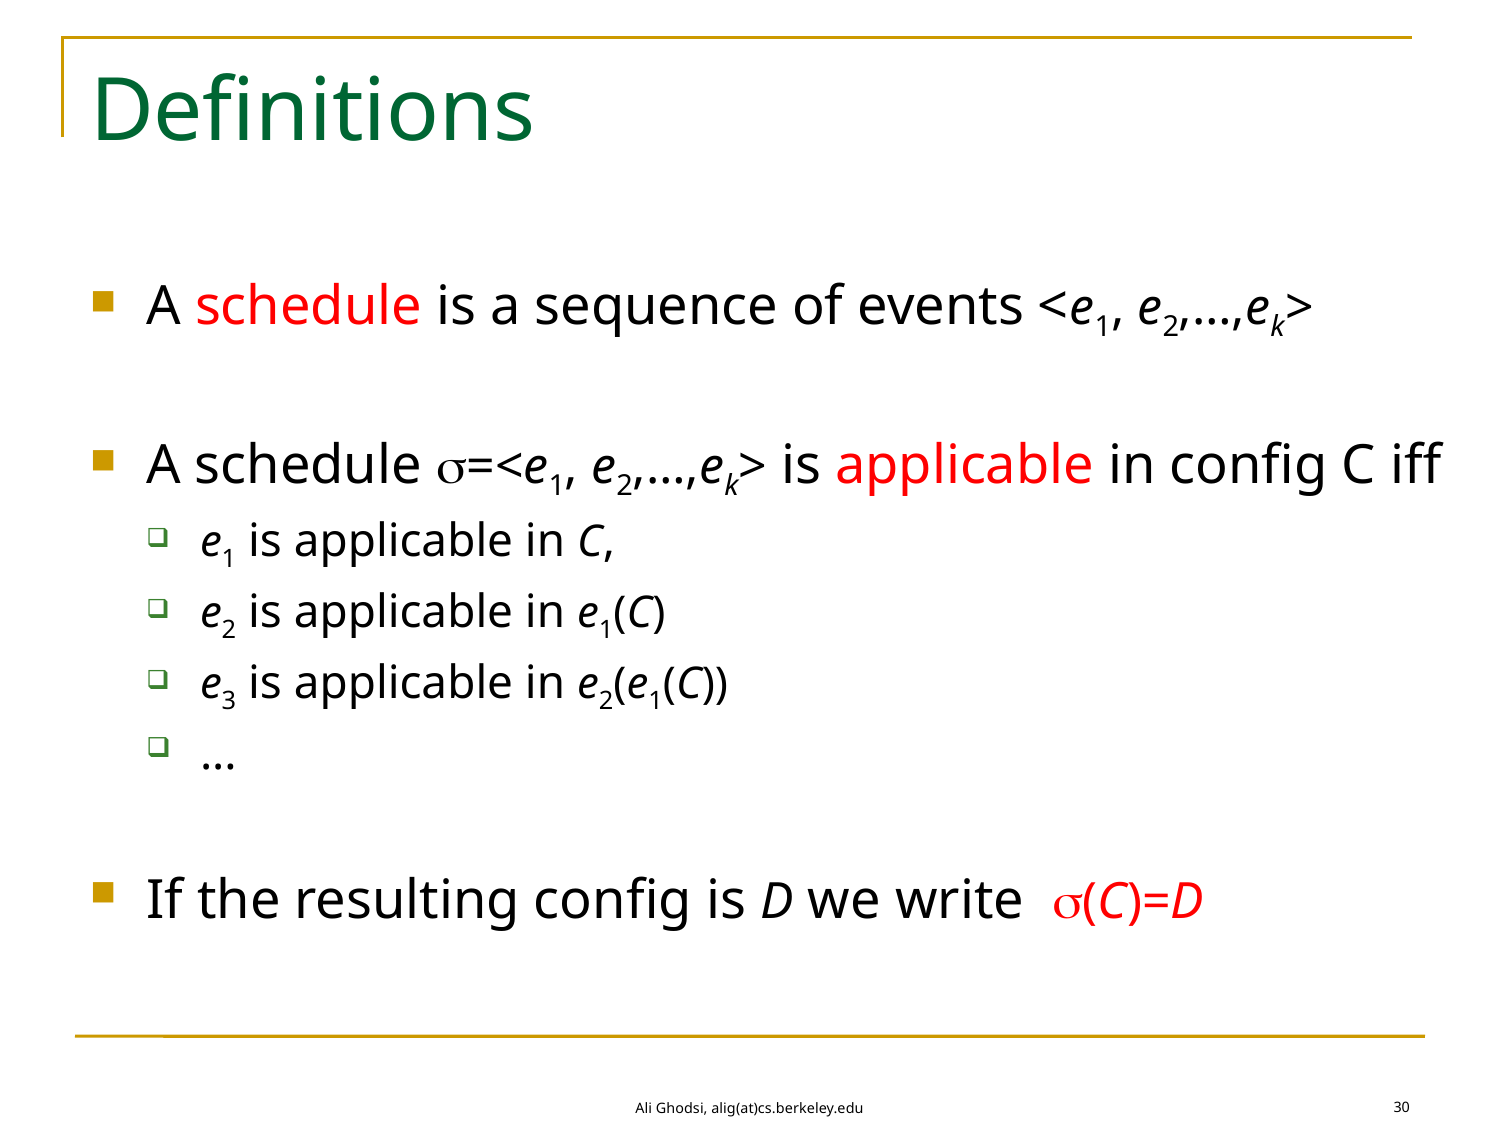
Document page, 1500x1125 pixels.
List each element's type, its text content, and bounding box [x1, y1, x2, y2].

footer Ali Ghodsi, alig(at)cs.berkeley.edu [512, 1048, 988, 1124]
title Definitions [75, 45, 1425, 233]
list A schedule is a sequence of events <e1, e2,…,ek> A schedule =<e1, e2,…,ek> is applicable in config C iff e1 is applicable in C, e2 is applicable in e1(C) e3 is applicable in e2(e1(C)) ... If the resulting config is D we write (C)=D [75, 262, 1471, 1035]
slide_number 30 [1074, 1047, 1425, 1123]
